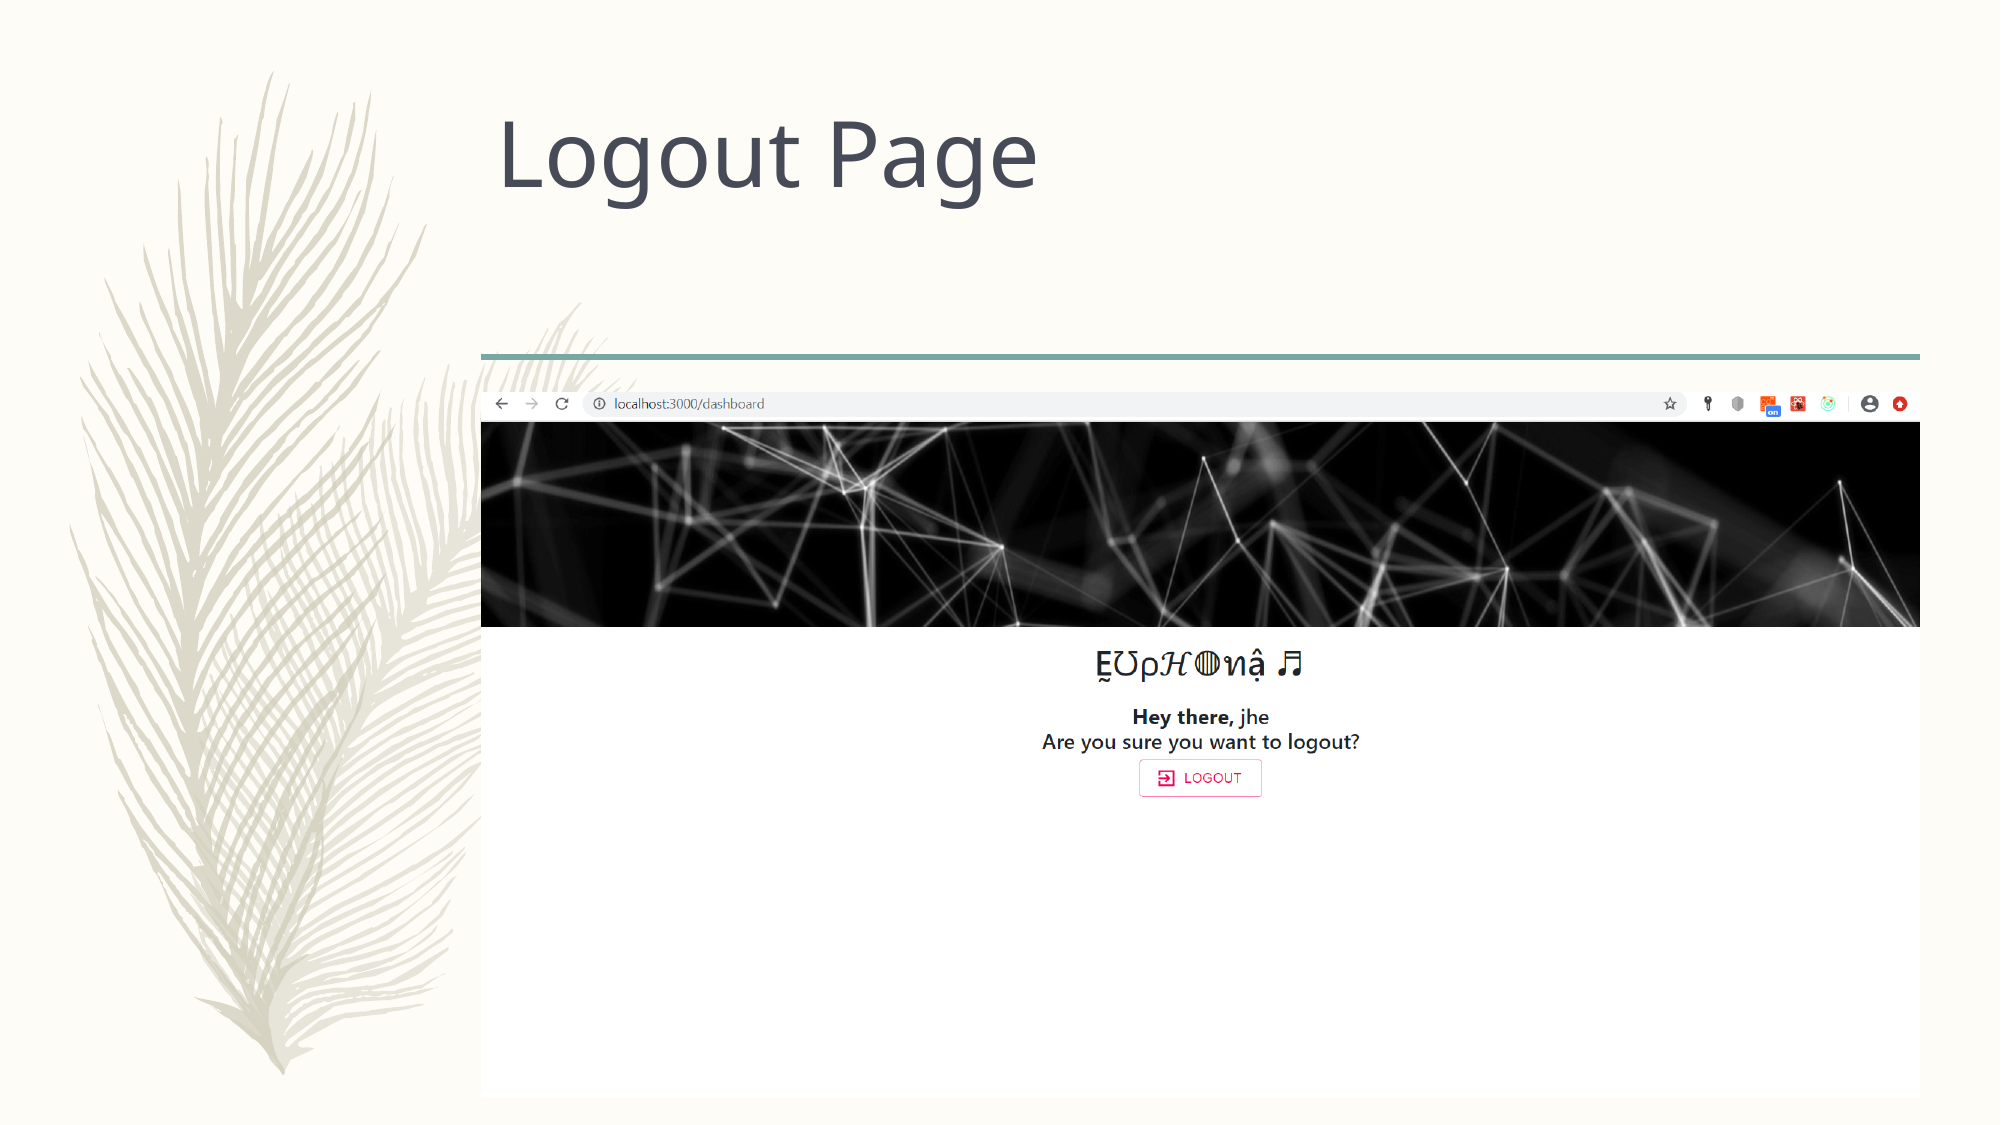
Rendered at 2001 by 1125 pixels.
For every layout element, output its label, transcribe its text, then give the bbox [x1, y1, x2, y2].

picture [480, 392, 1921, 1098]
title Logout Page [481, 93, 1920, 350]
